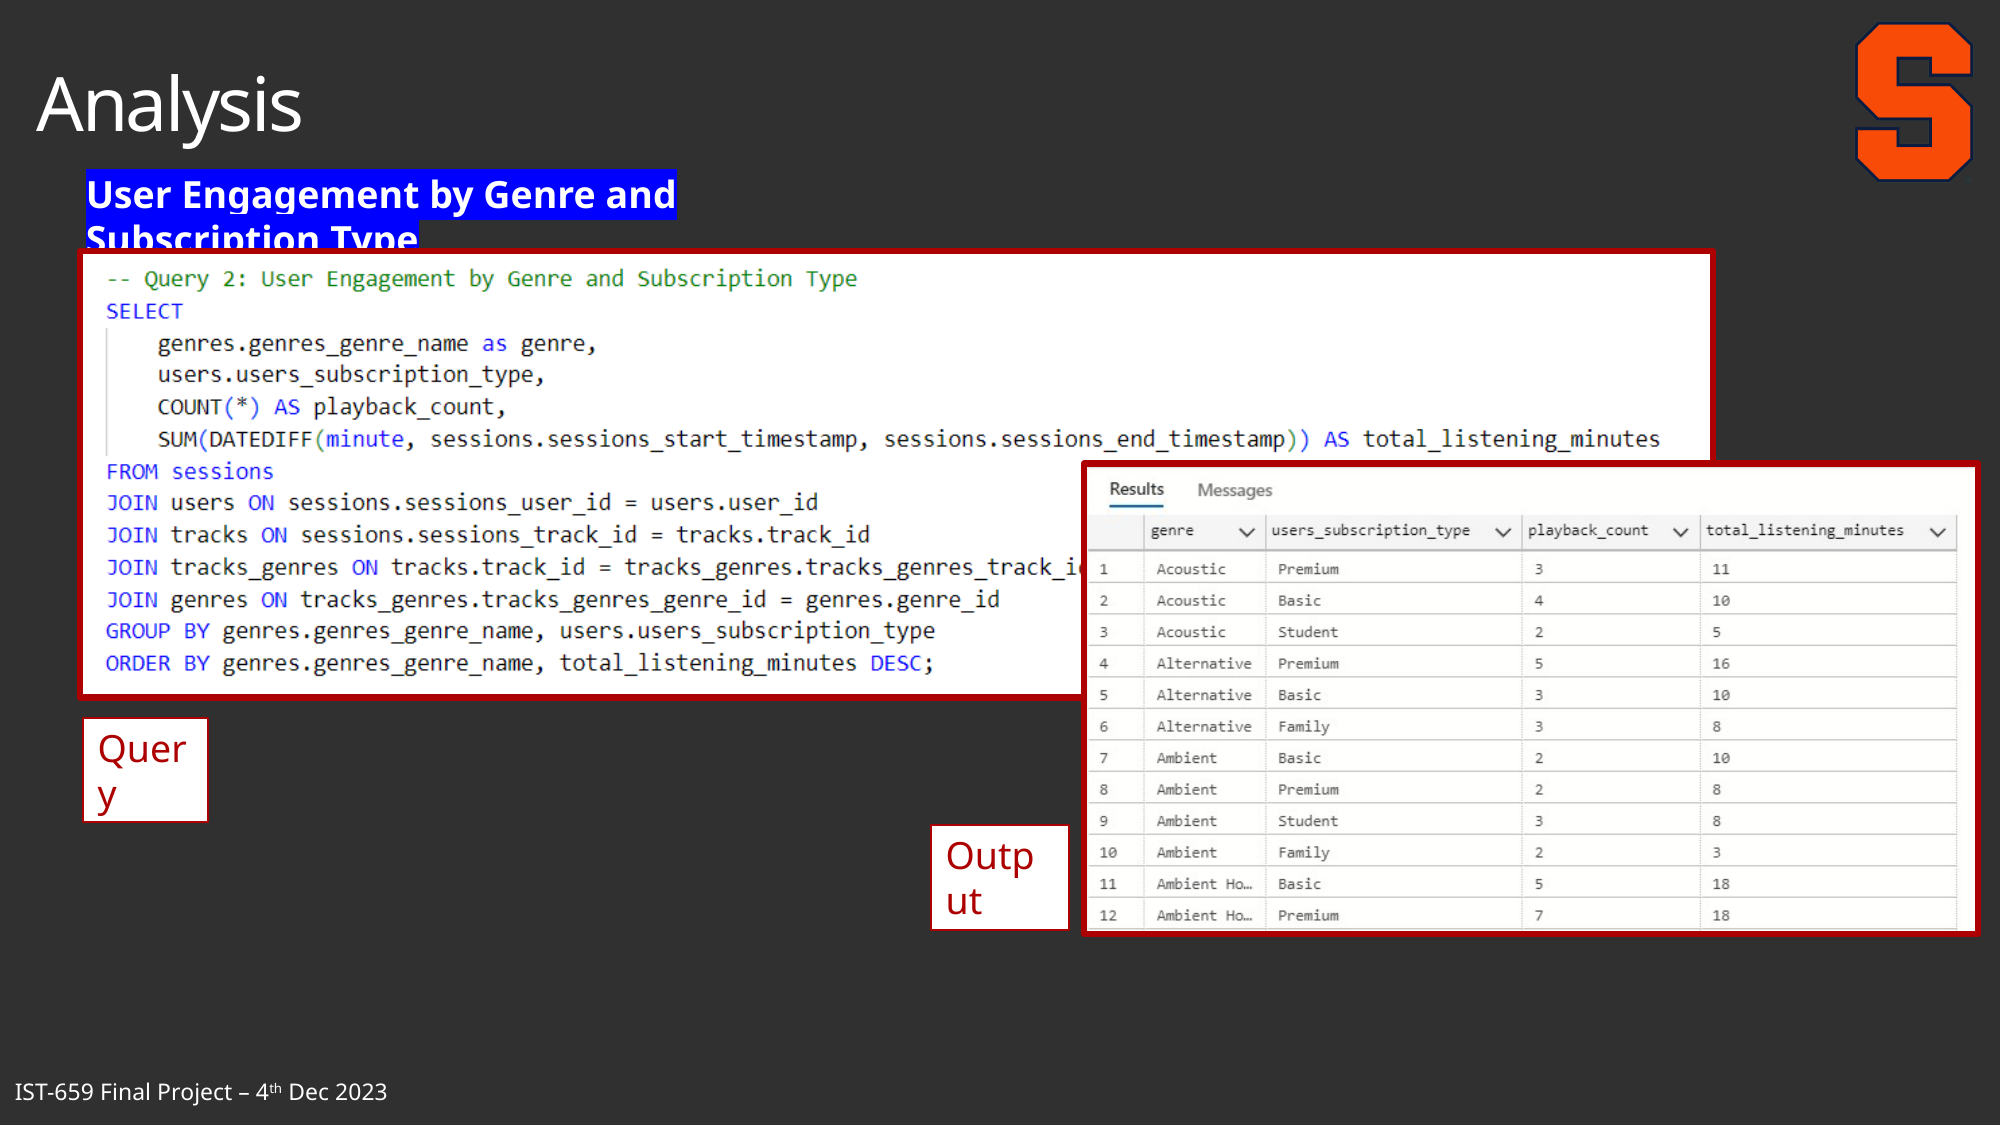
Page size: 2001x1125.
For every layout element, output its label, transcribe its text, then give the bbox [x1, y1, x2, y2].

title Analysis [21, 0, 1747, 218]
text_box Output [930, 824, 1070, 931]
text_box User Engagement by Genre and Subscription Type [71, 164, 873, 269]
text_box IST-659 Final Project – 4th Dec 2023 [0, 1070, 565, 1113]
text_box Query [82, 717, 209, 823]
picture [1781, 17, 2000, 188]
picture [82, 253, 1976, 932]
